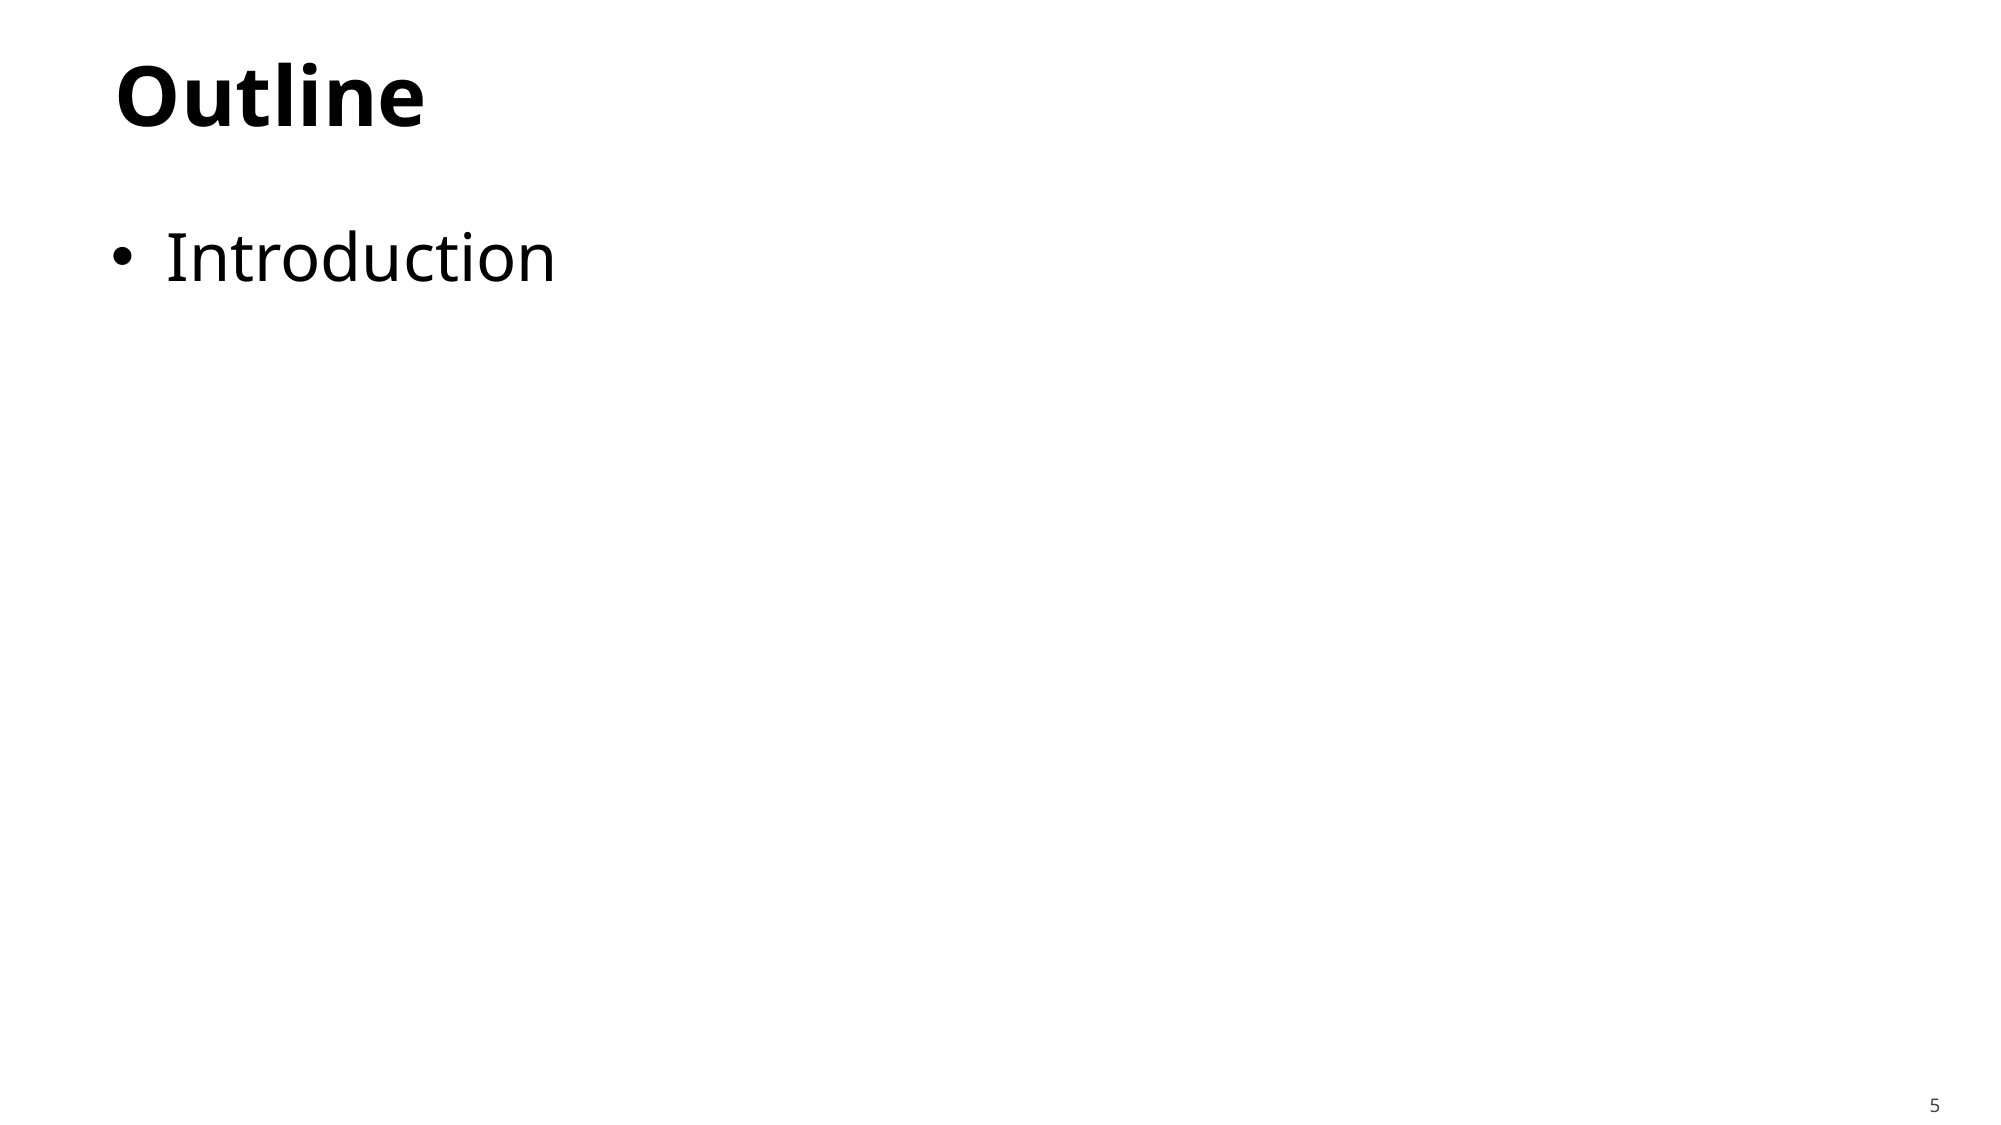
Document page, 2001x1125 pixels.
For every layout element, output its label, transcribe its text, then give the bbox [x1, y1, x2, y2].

slide_number 5 [1794, 1080, 1955, 1125]
list Introduction [99, 200, 1900, 1075]
title Outline [99, 12, 1900, 175]
